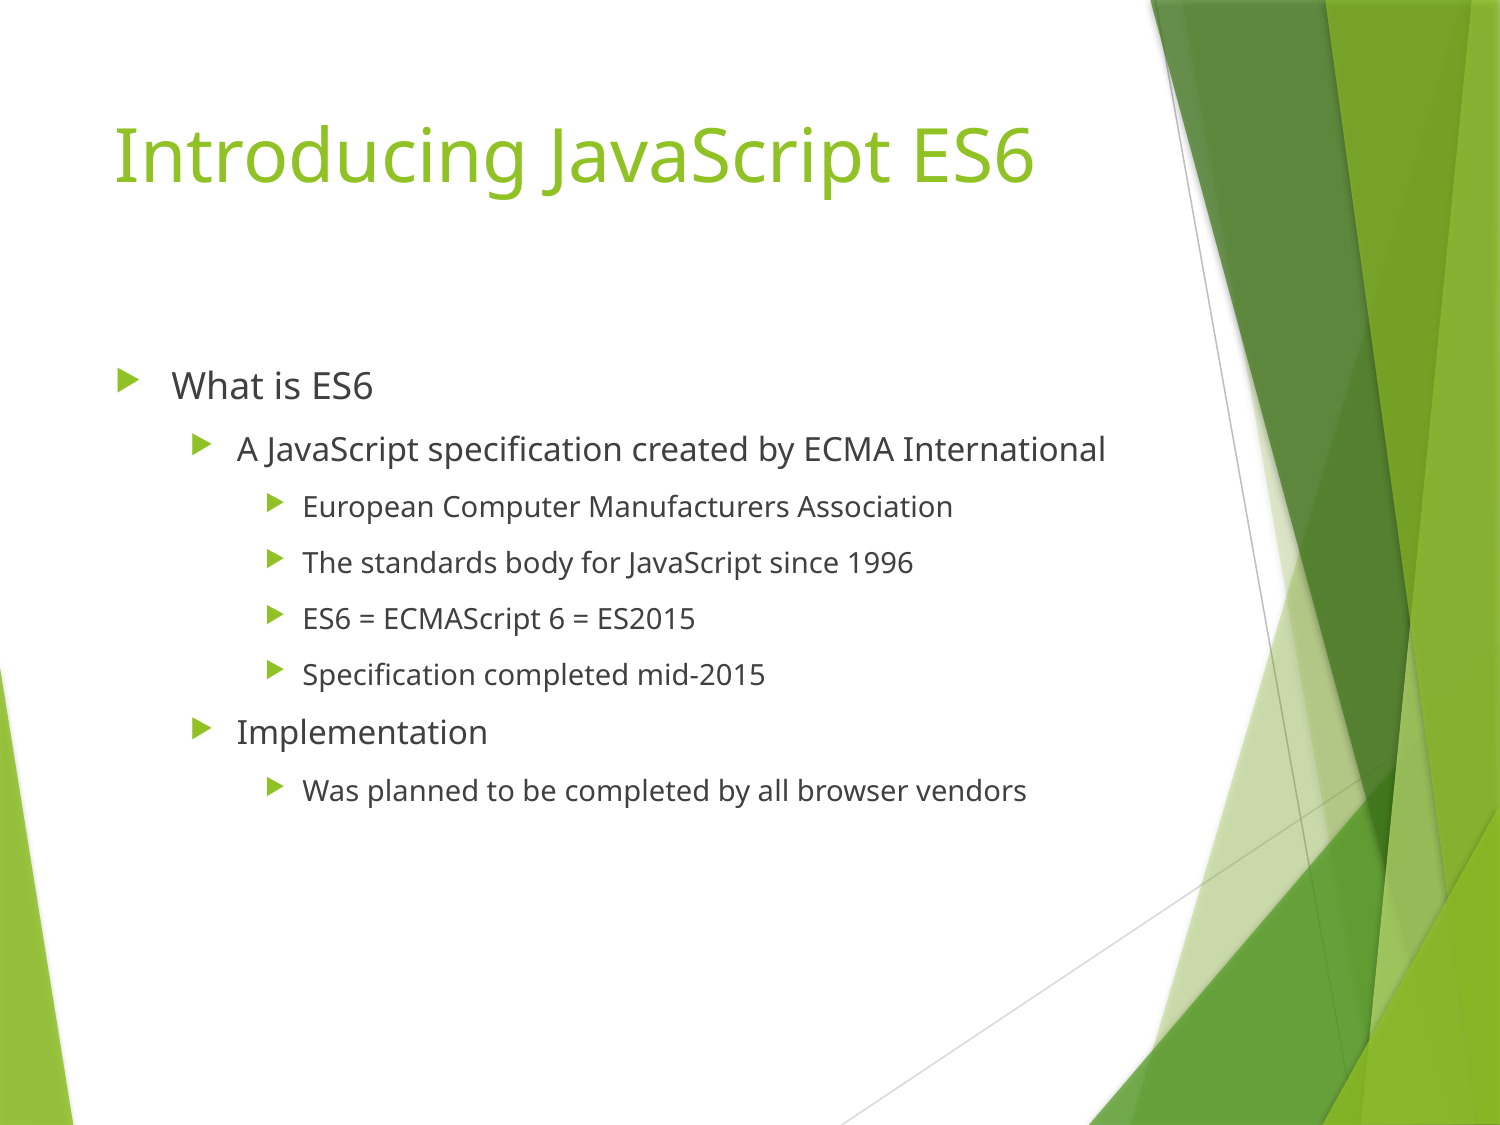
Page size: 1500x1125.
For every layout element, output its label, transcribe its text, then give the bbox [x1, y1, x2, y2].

list What is ES6 A JavaScript specification created by ECMA International European Computer Manufacturers Association The standards body for JavaScript since 1996 ES6 = ECMAScript 6 = ES2015 Specification completed mid-2015 Implementation Was planned to be completed by all browser vendors [99, 354, 1142, 992]
title Introducing JavaScript ES6 [99, 99, 1142, 317]
